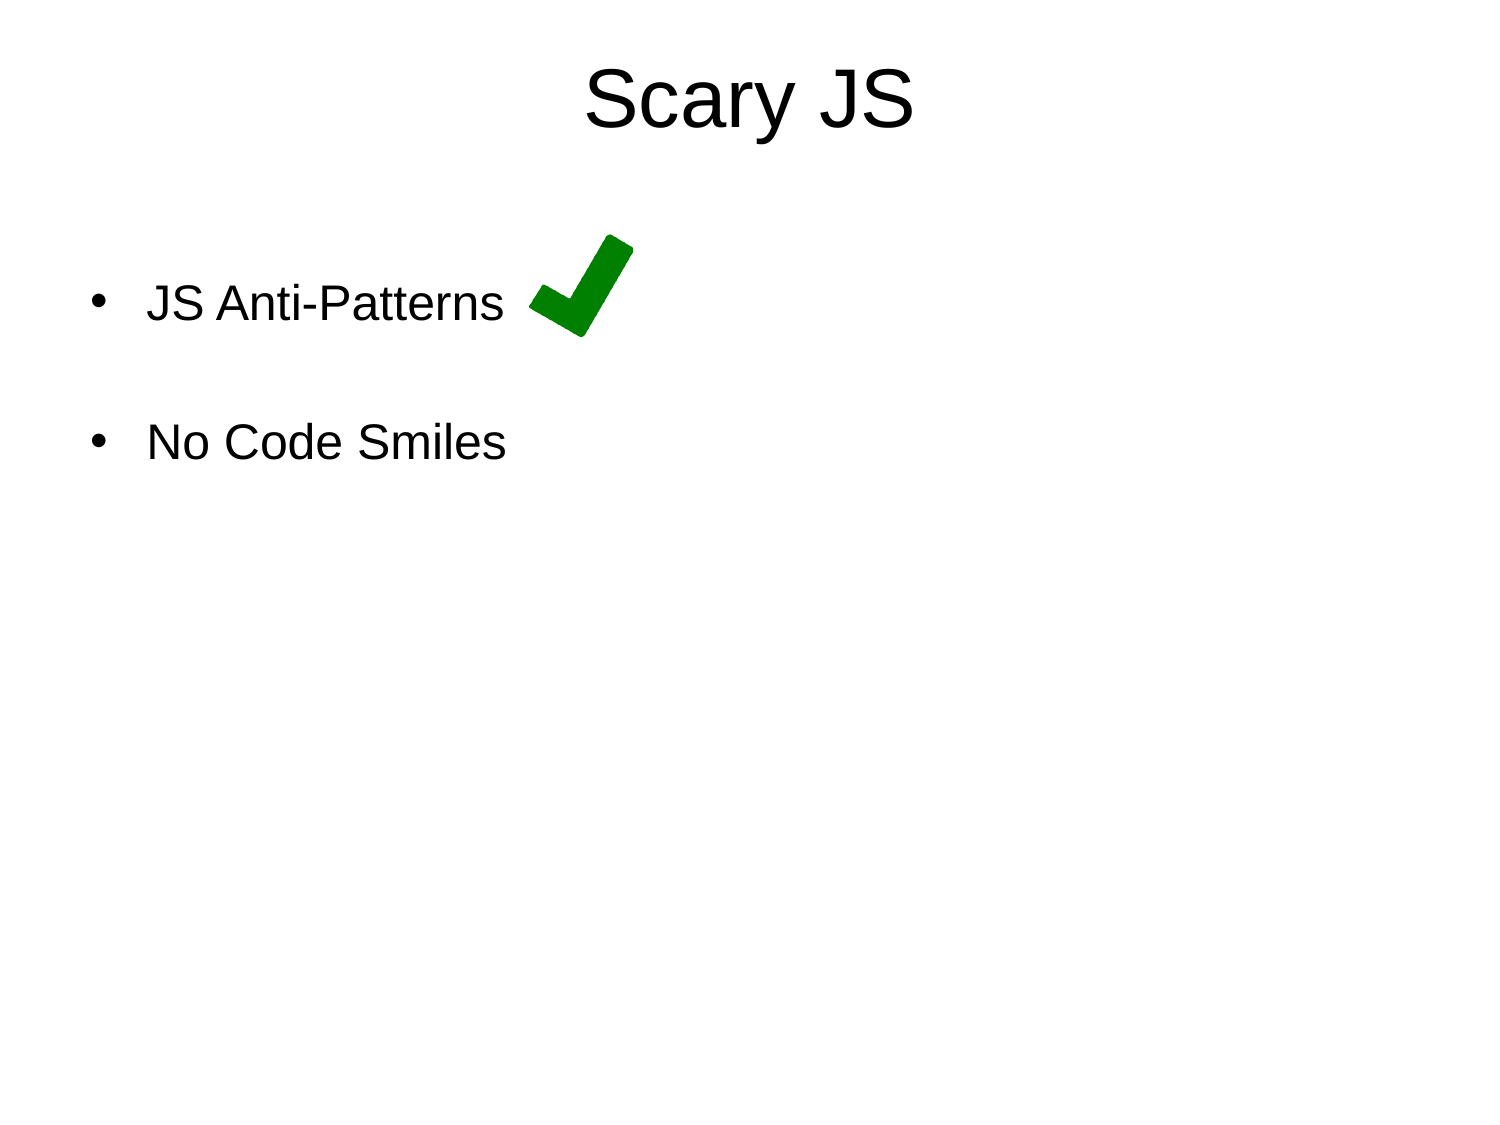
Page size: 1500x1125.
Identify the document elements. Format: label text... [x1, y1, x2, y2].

title Scary JS [75, 0, 1425, 188]
list JS Anti-Patterns No Code Smiles [75, 262, 1425, 1005]
picture [523, 228, 639, 343]
